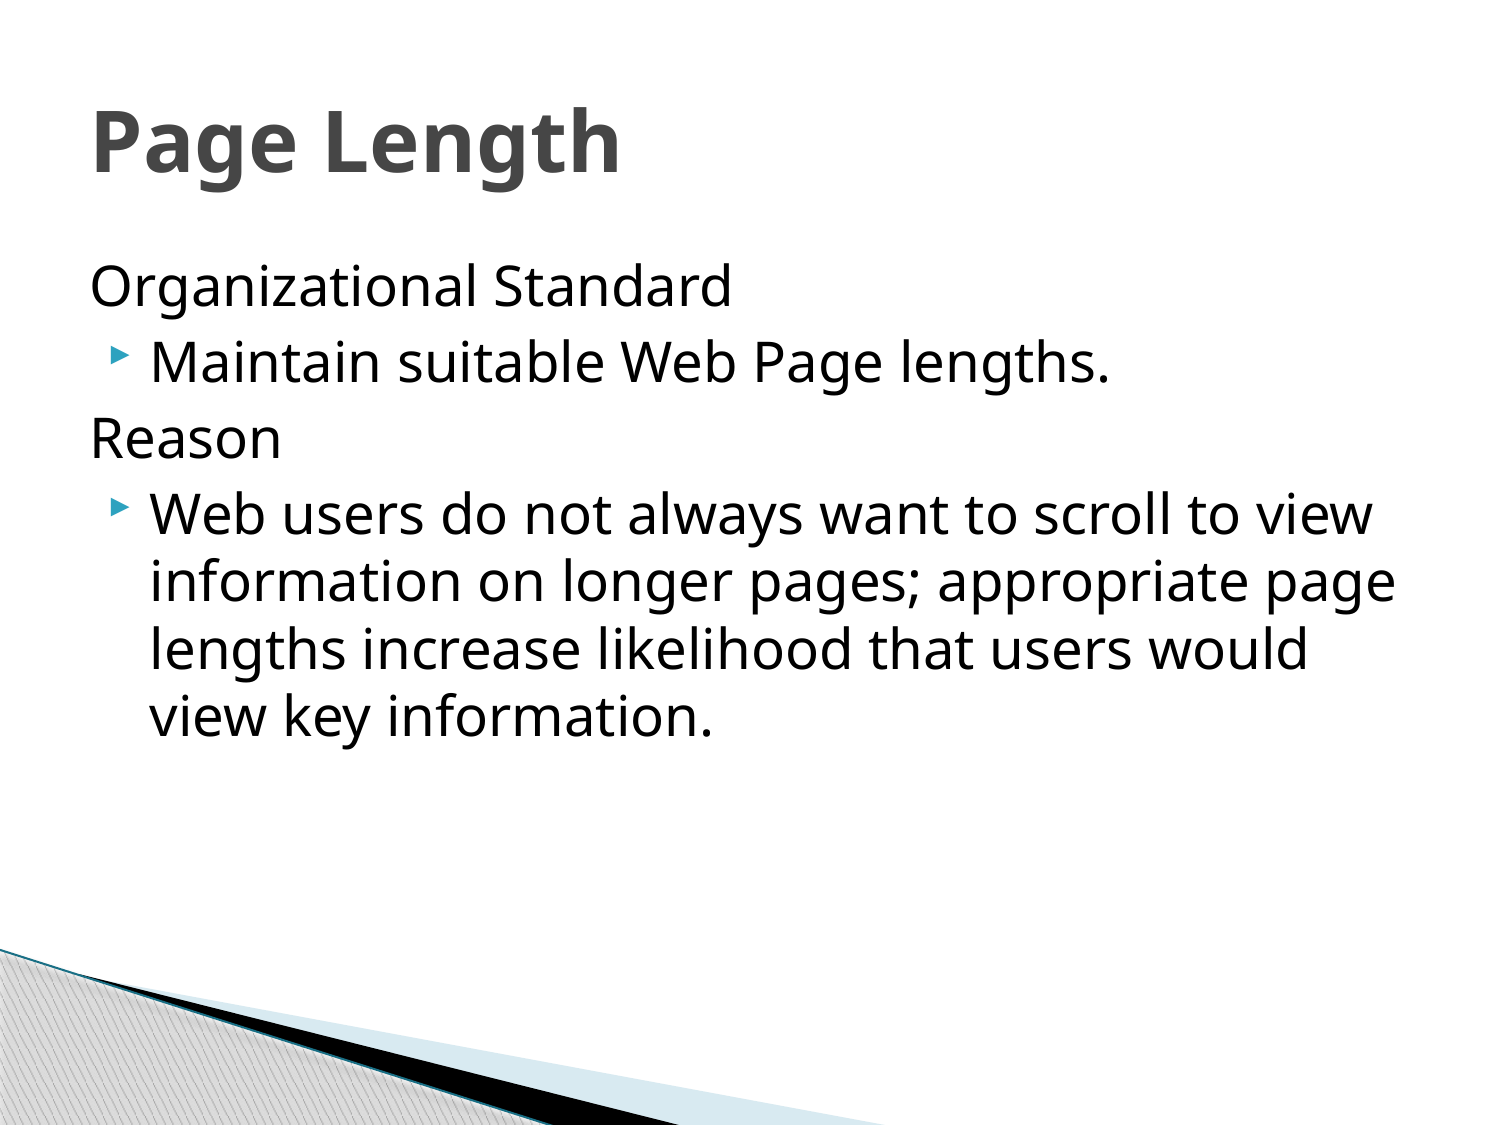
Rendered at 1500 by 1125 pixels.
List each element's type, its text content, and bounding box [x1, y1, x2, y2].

list Organizational Standard Maintain suitable Web Page lengths. Reason Web users do not always want to scroll to view information on longer pages; appropriate page lengths increase likelihood that users would view key information. [75, 243, 1425, 986]
title Page Length [75, 45, 1425, 233]
